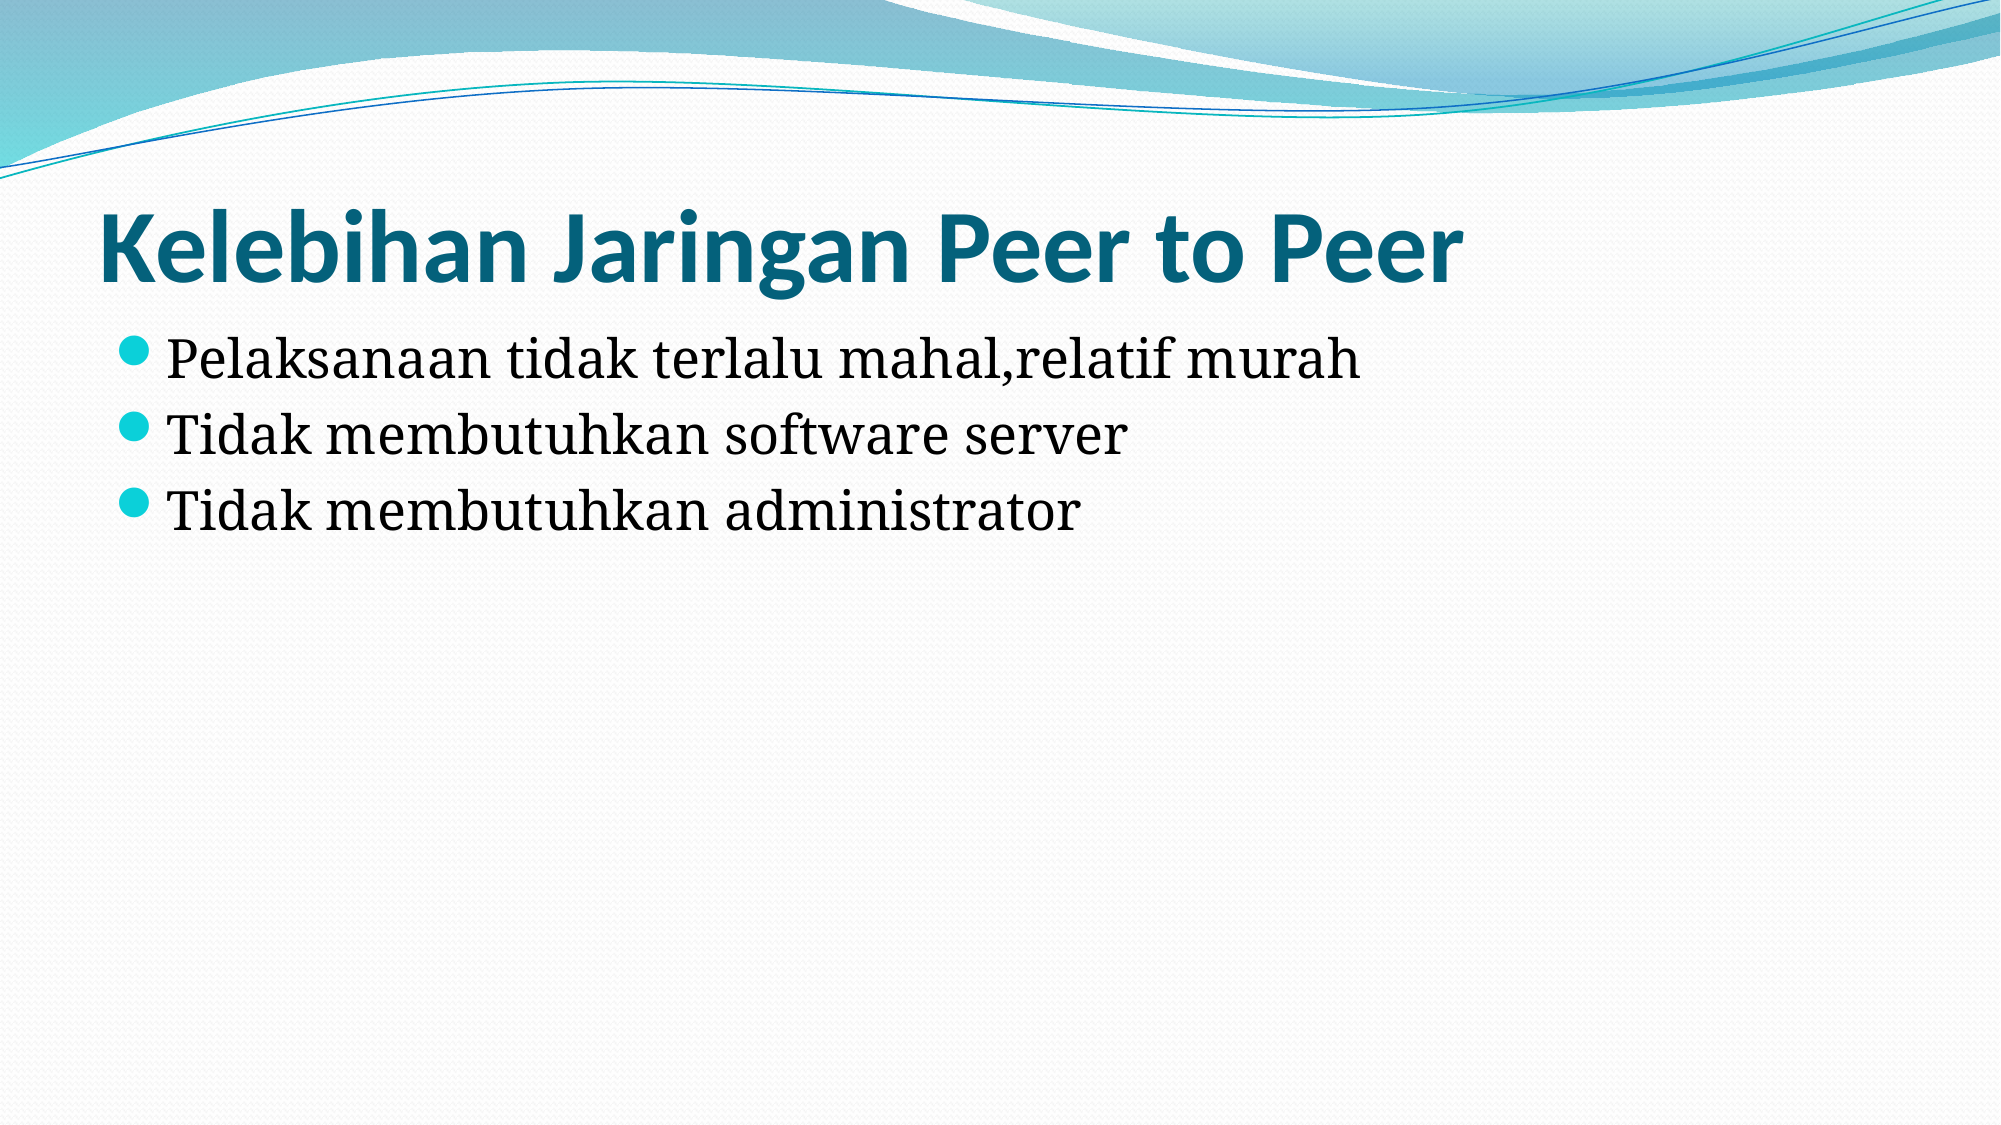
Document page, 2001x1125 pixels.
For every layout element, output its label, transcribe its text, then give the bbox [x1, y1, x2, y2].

title Kelebihan Jaringan Peer to Peer [99, 115, 1900, 303]
list Pelaksanaan tidak terlalu mahal,relatif murah Tidak membutuhkan software server Tidak membutuhkan administrator [99, 317, 1900, 1038]
